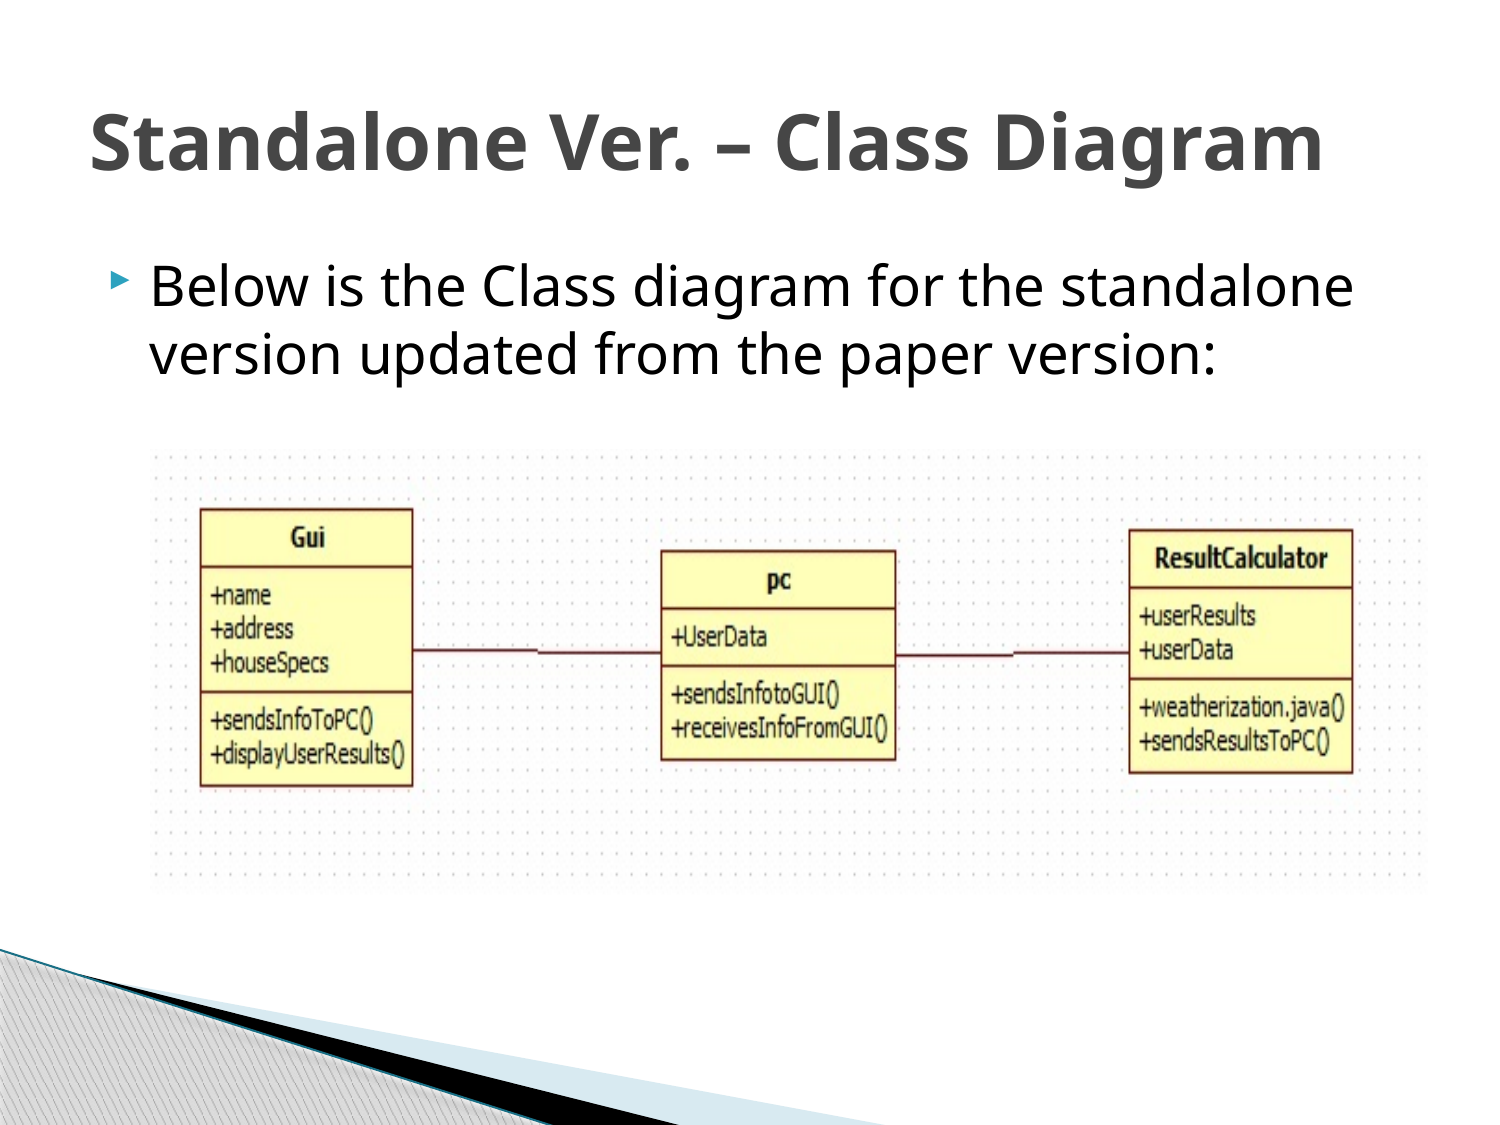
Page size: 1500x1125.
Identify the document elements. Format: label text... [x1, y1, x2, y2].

picture [149, 449, 1428, 901]
title Standalone Ver. – Class Diagram [75, 45, 1425, 233]
list Below is the Class diagram for the standalone version updated from the paper version: [75, 243, 1425, 986]
